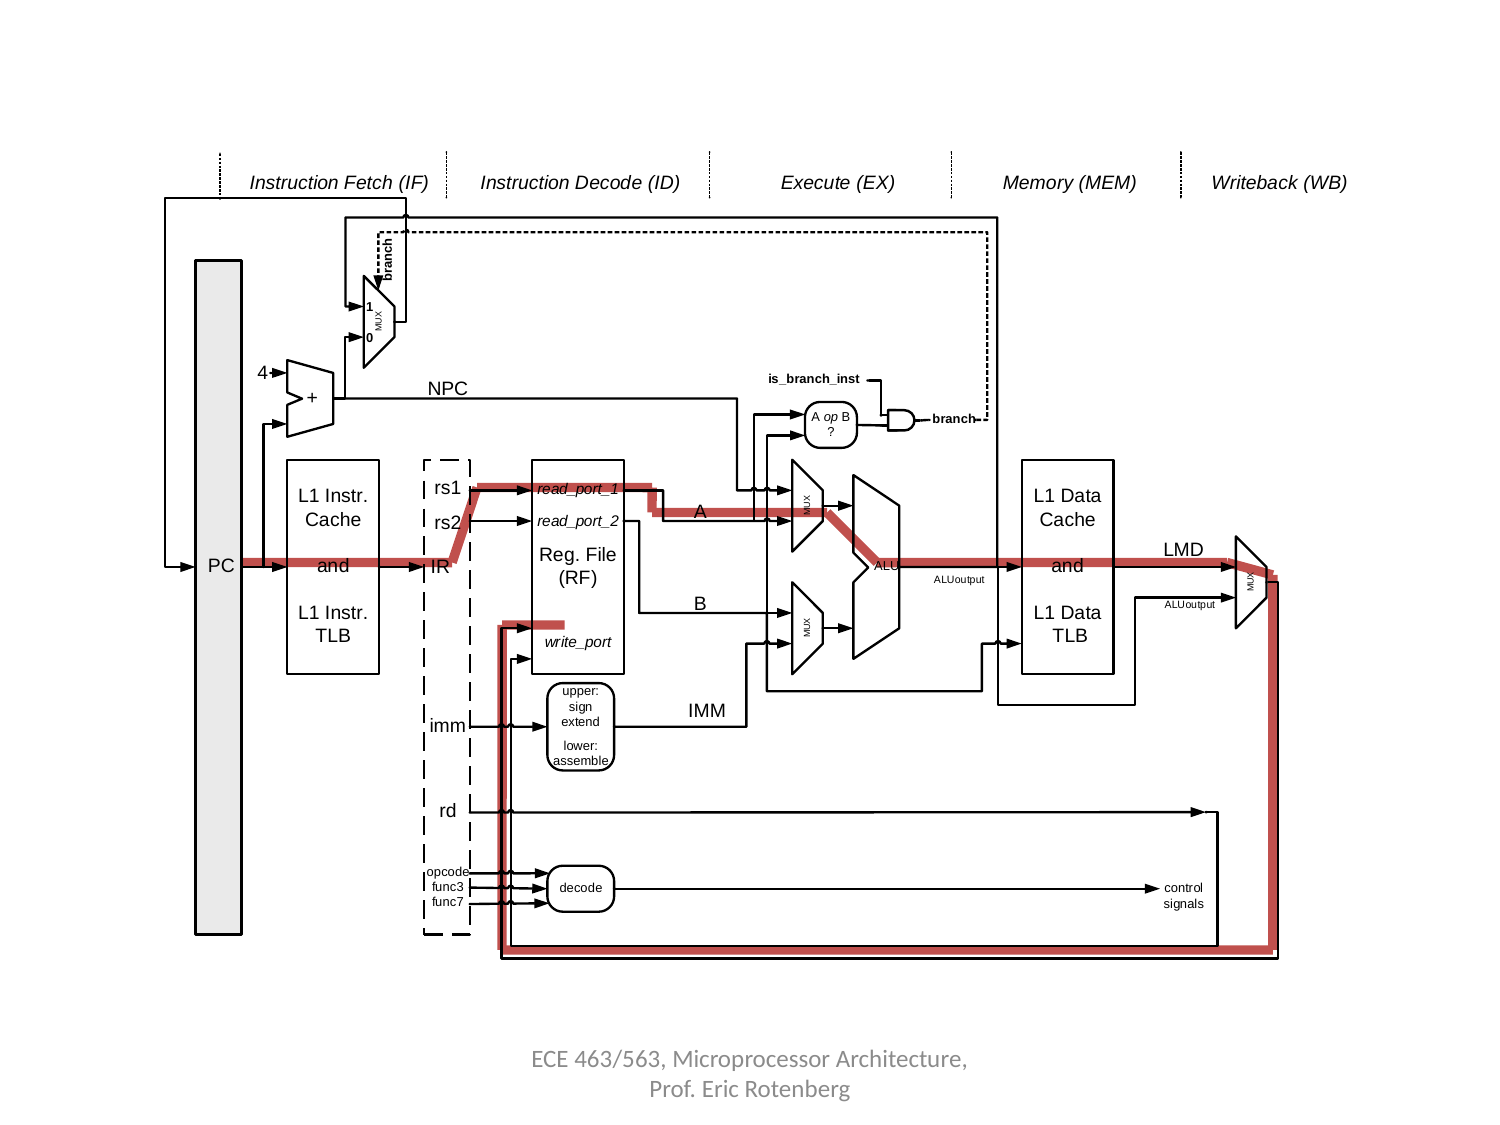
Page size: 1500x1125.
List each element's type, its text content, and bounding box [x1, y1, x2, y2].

picture [162, 149, 1358, 961]
footer ECE 463/563, Microprocessor Architecture, Prof. Eric Rotenberg [512, 1042, 988, 1103]
